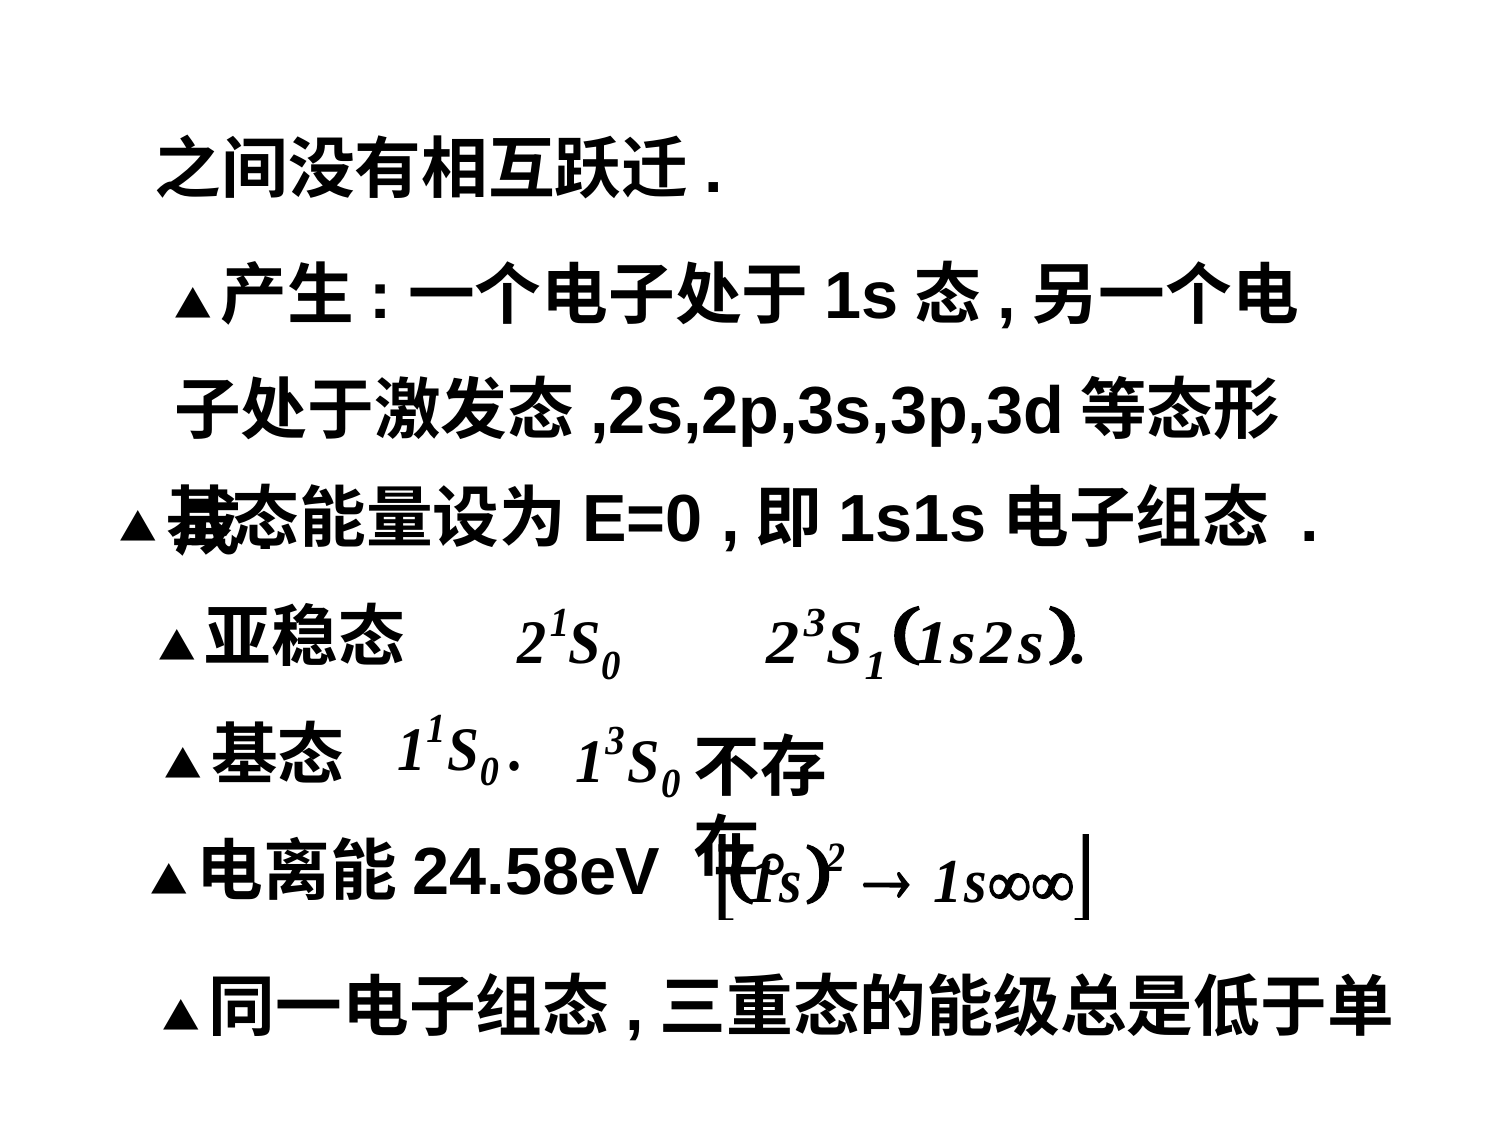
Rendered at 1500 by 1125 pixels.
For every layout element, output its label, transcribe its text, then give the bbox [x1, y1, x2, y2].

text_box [572, 715, 686, 804]
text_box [513, 597, 627, 685]
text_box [714, 833, 1090, 920]
text_box ▲电离能24.58eV [135, 820, 676, 916]
text_box ▲同一电子组态,三重态的能级总是低于单 [147, 916, 1424, 1052]
text_box ▲基态能量设为E=0 ,即1s1s电子组态 . [104, 467, 1334, 563]
text_box 不存在。 [679, 716, 975, 891]
text_box 之间没有相互跃迁. [139, 78, 738, 213]
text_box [395, 703, 522, 792]
text_box ▲产生:一个电子处于1s态,另一个电子处于激发态,2s,2p,3s,3p,3d等态形成. [159, 208, 1353, 571]
text_box ▲基态 [149, 704, 371, 799]
text_box ▲亚稳态 [143, 586, 420, 681]
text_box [761, 597, 1086, 685]
